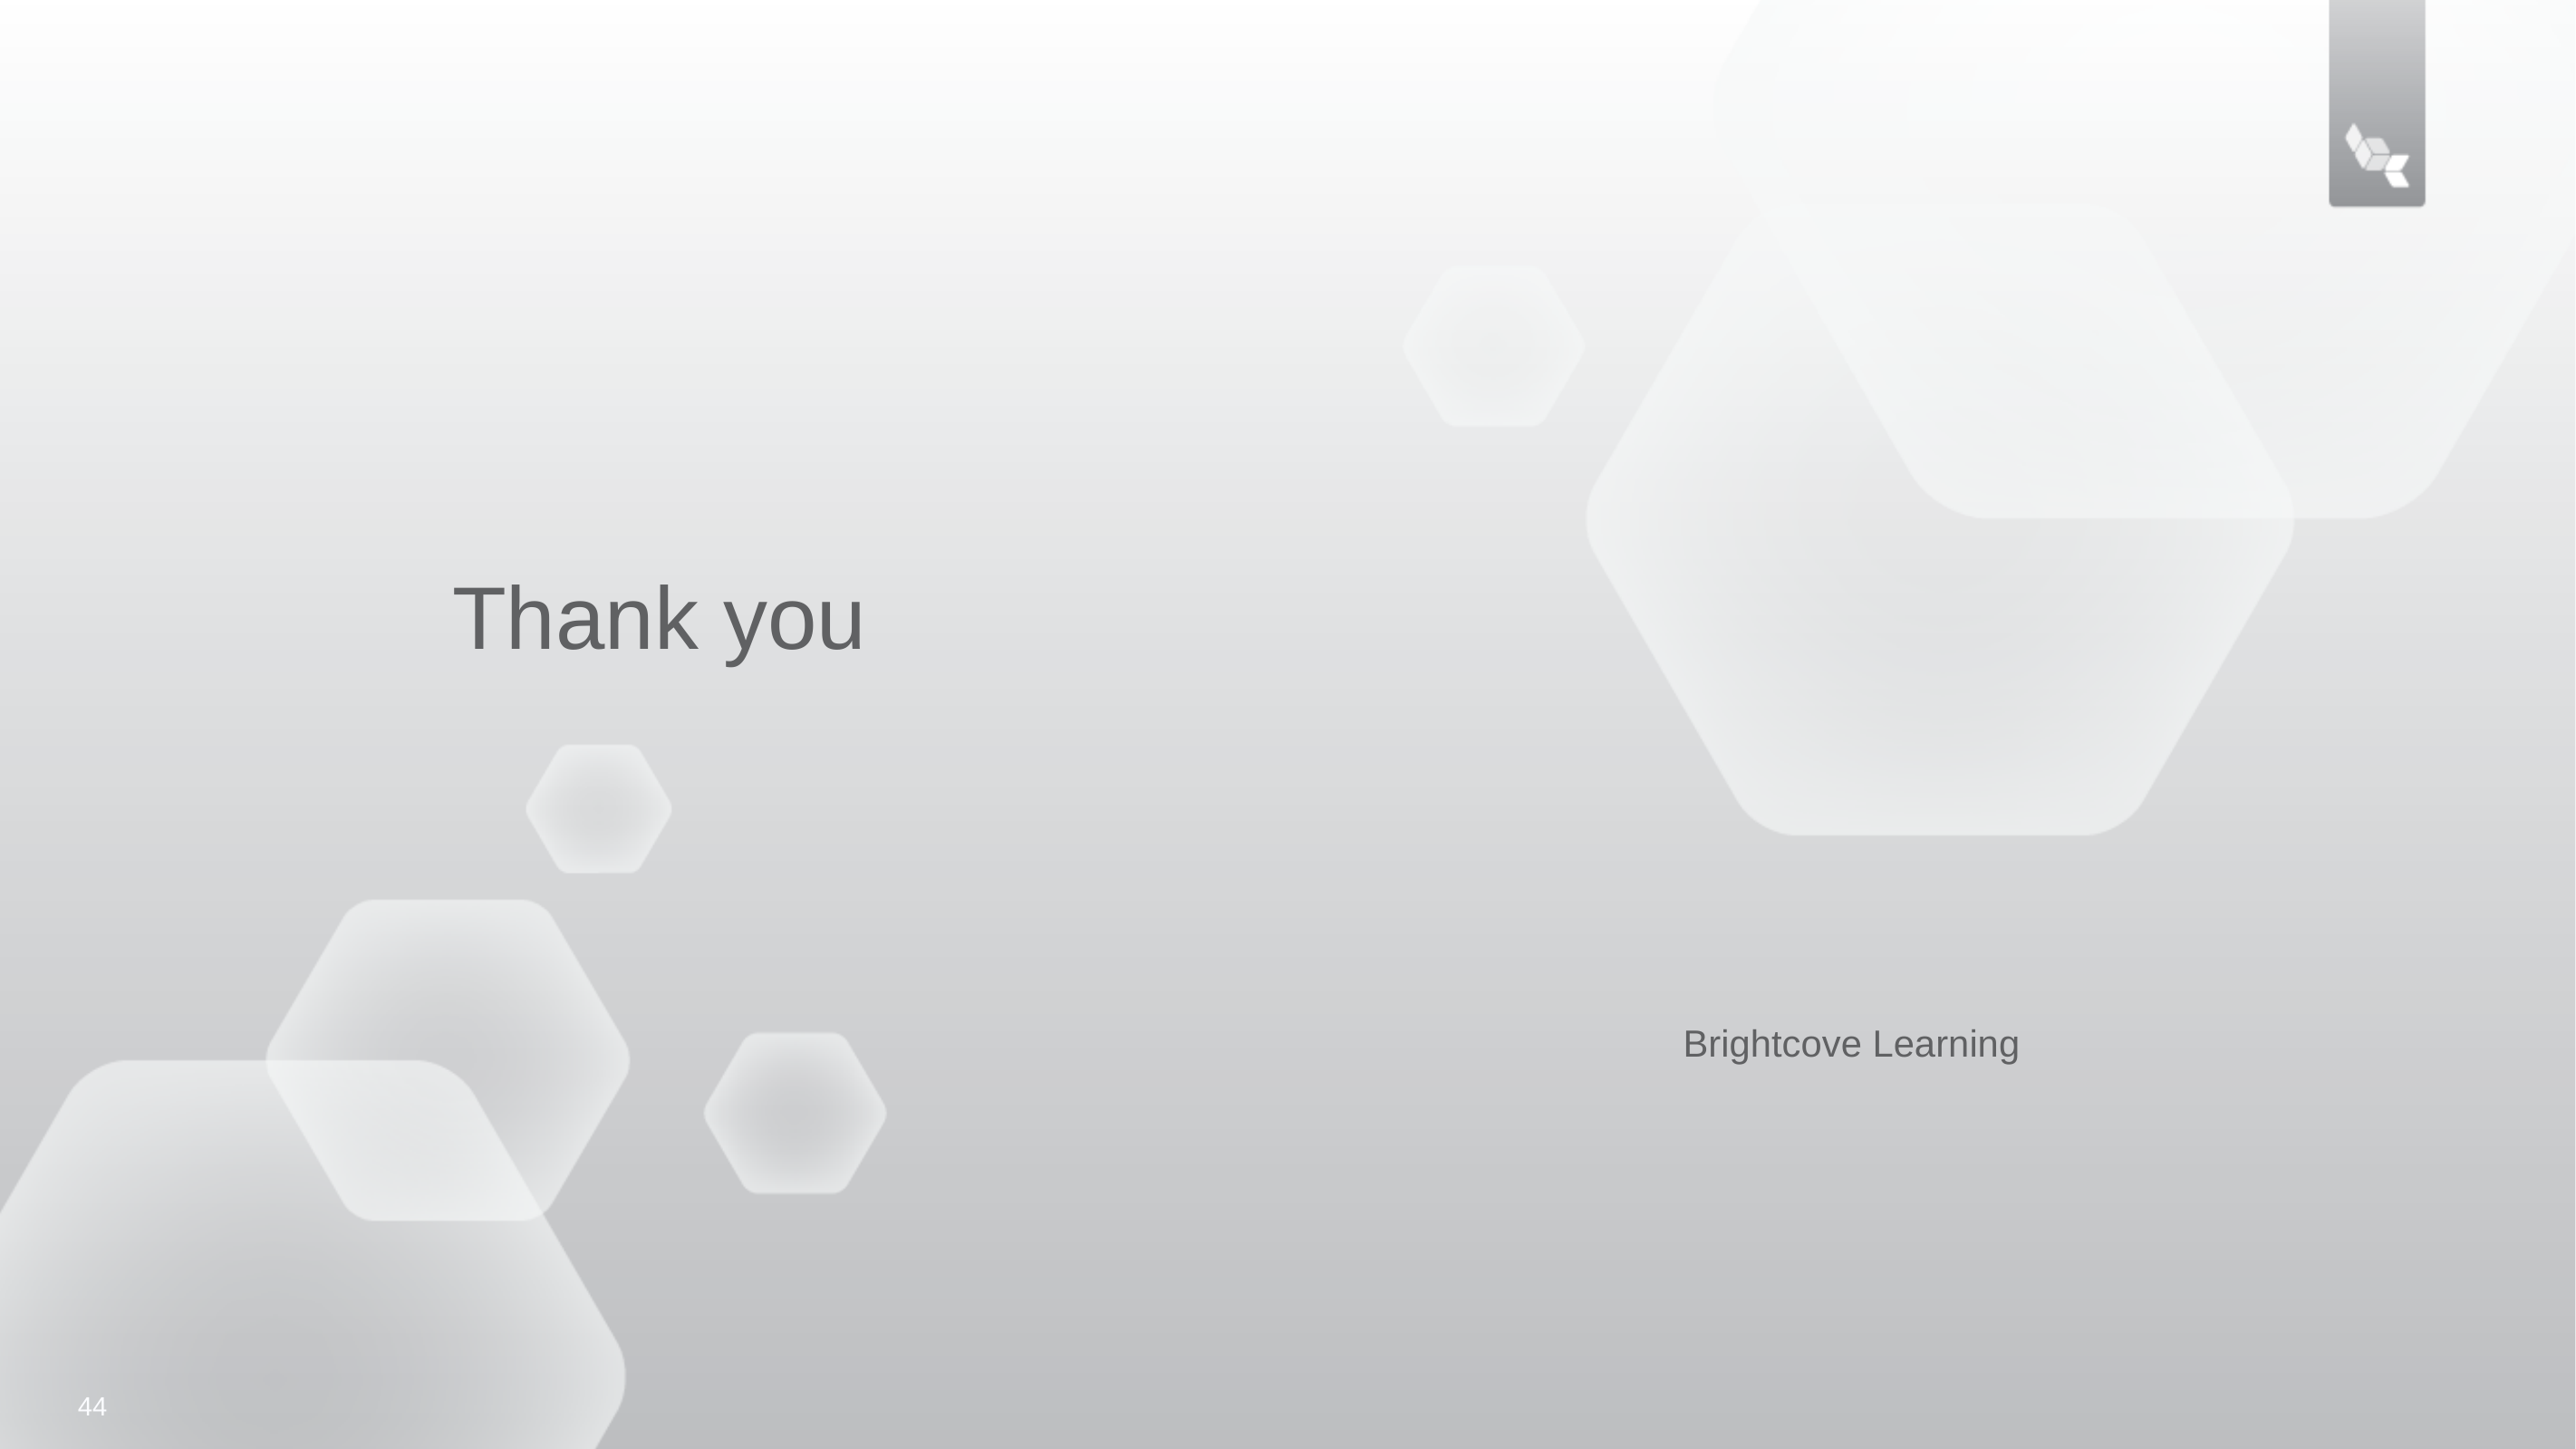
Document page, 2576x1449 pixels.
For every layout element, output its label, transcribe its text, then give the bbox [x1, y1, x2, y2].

picture [0, 0, 2576, 1449]
list Brightcove Learning [1660, 1007, 2162, 1170]
slide_number 44 [0, 1375, 121, 1436]
list Thank you [429, 548, 2162, 903]
